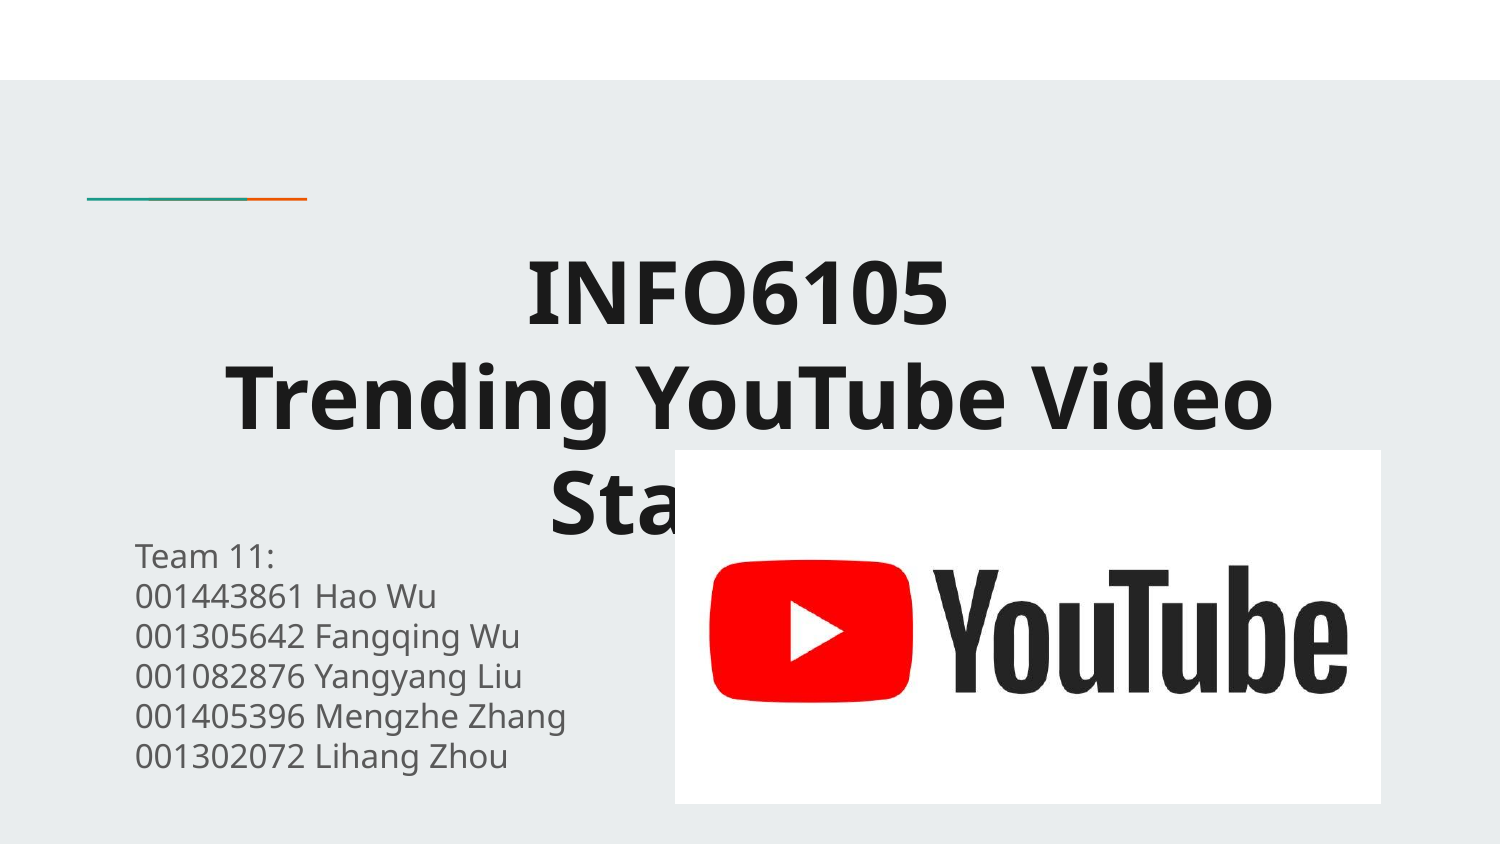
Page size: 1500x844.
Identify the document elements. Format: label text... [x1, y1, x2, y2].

picture [674, 450, 1382, 804]
title INFO6105 Trending YouTube Video Statistics [0, 222, 1500, 496]
subtitle Team 11: 001443861 Hao Wu 001305642 Fangqing Wu 001082876 Yangyang Liu 001405396 Mengzhe Zhang 001302072 Lihang Zhou [119, 520, 669, 804]
